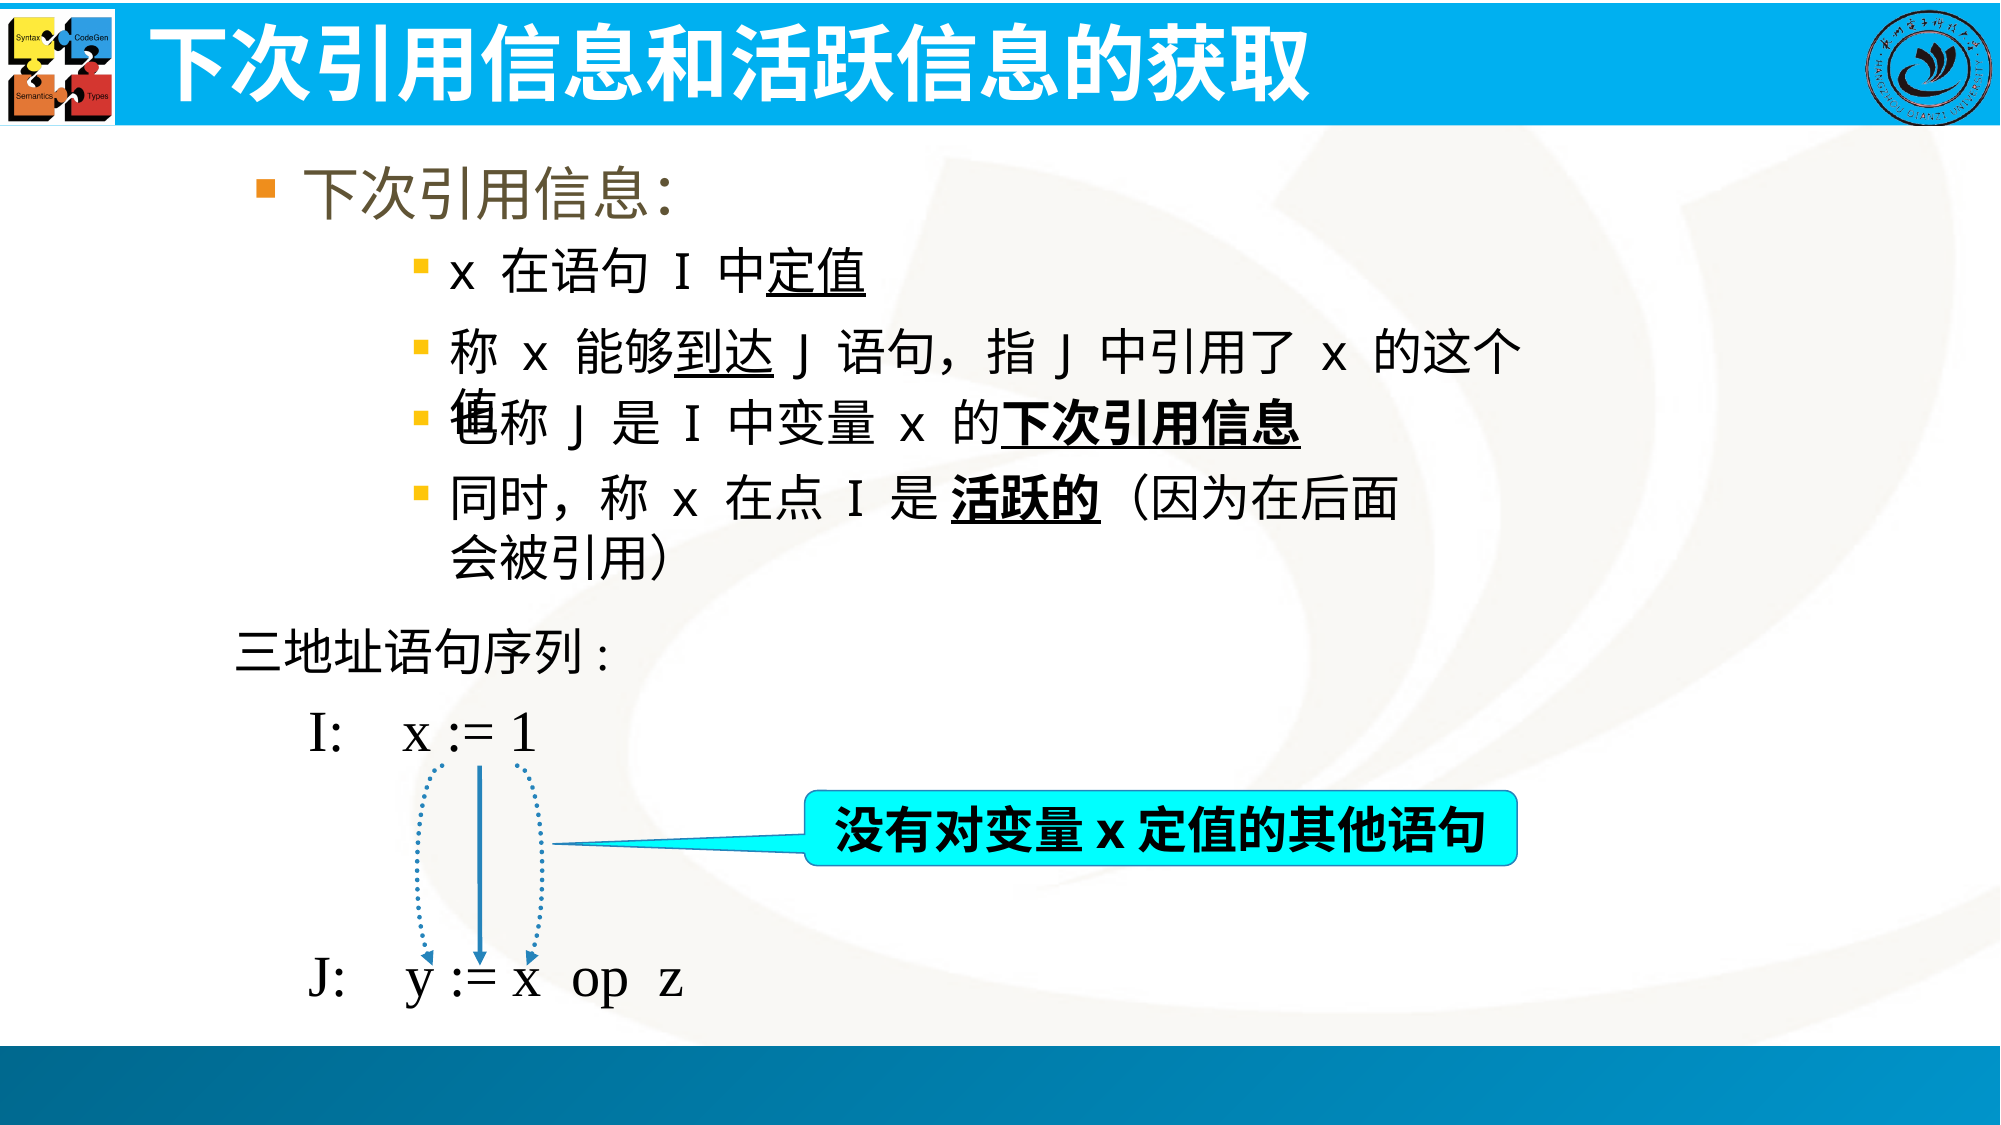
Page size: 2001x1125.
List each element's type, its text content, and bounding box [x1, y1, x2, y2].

text_box 下次引用信息： [164, 149, 1452, 221]
text_box 没有对变量x定值的其他语句 [805, 790, 1518, 866]
text_box 也称 J 是 I 中变量 x 的下次引用信息 [247, 384, 1381, 458]
text_box 三地址语句序列: I: x := 1 J: y := x op z [219, 613, 805, 1076]
text_box x 在语句 I 中定值 [247, 232, 1369, 313]
text_box 同时，称 x 在点 I 是 活跃的（因为在后面会被引用） [247, 458, 1417, 613]
text_box 称 x 能够到达 J 语句，指 J 中引用了 x 的这个值 [247, 313, 1541, 408]
slide_number [761, 1042, 1196, 1118]
title 下次引用信息和活跃信息的获取 [131, 0, 1940, 119]
